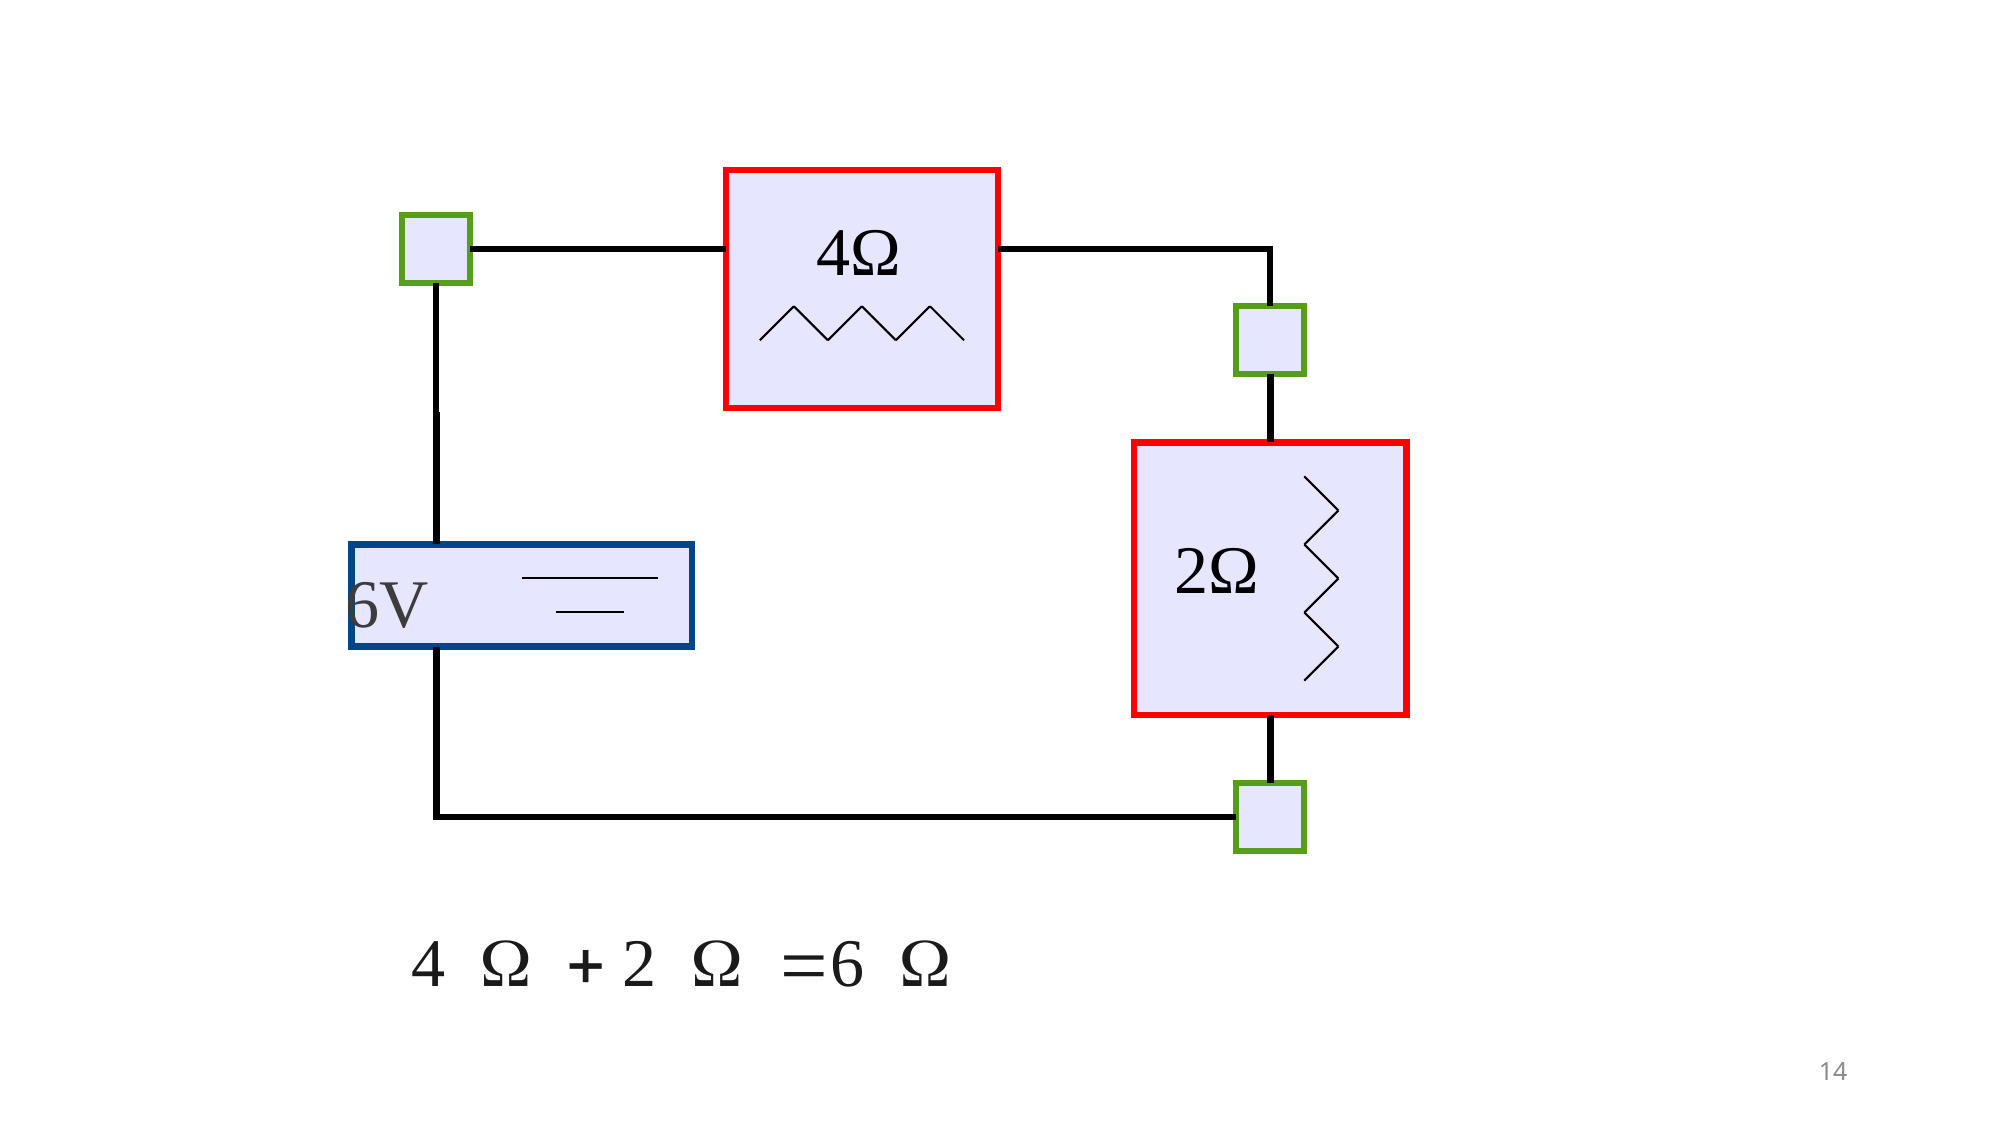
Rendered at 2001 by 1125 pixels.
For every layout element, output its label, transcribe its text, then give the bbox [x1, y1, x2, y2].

text_box [998, 248, 1271, 307]
text_box 2Ω [1174, 531, 1259, 615]
text_box [1133, 441, 1407, 716]
text_box 6V 4  + 2  =6  [345, 565, 952, 1008]
text_box [952, 756, 1237, 817]
text_box [1235, 305, 1305, 375]
text_box [1235, 782, 1305, 852]
slide_number 14 [1412, 1042, 1863, 1103]
text_box [401, 214, 471, 284]
text_box 4Ω [816, 213, 902, 297]
text_box [248, 0, 1751, 1125]
text_box [350, 544, 693, 565]
text_box [725, 169, 999, 409]
